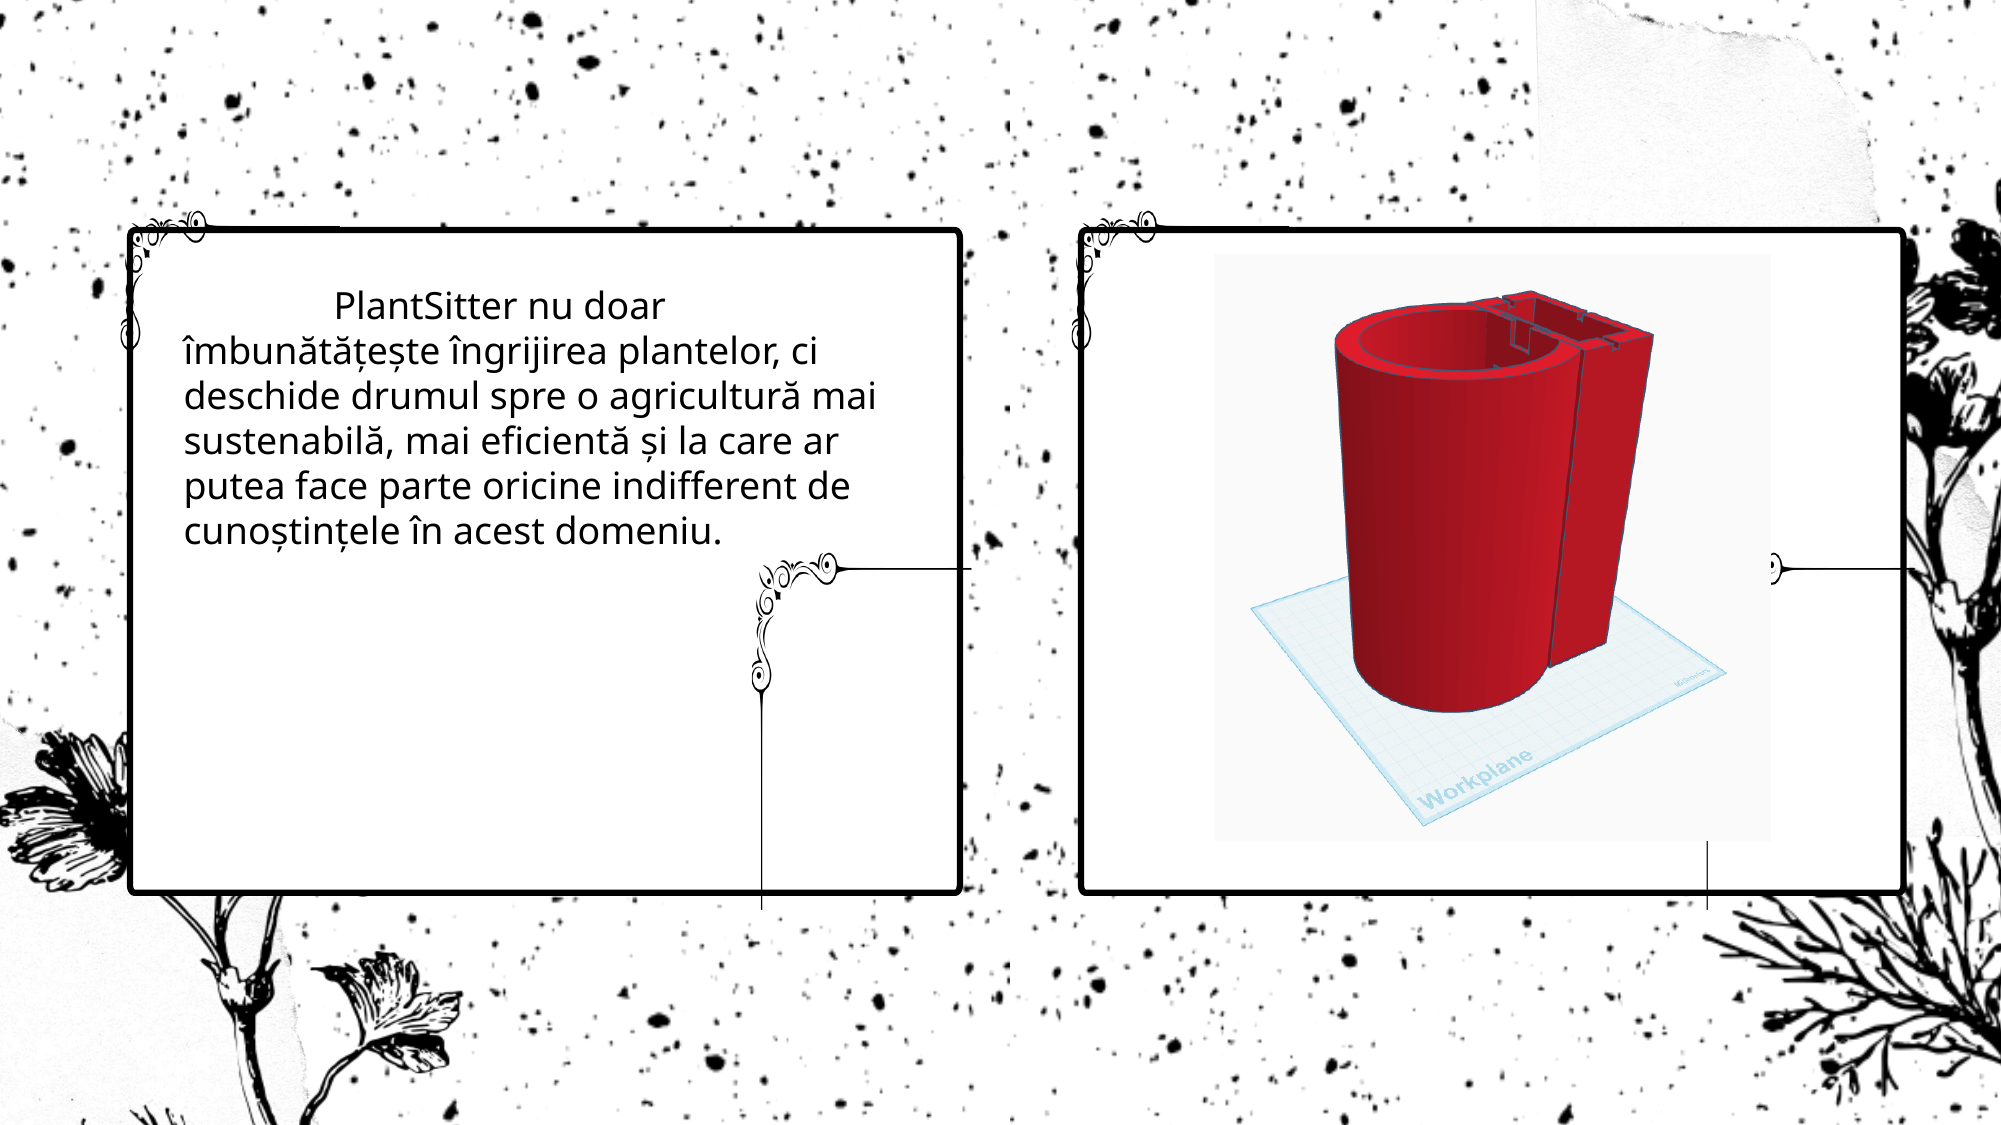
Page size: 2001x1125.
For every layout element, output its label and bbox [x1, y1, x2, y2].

picture [1214, 254, 1771, 841]
text_box [1071, 210, 1916, 910]
text_box [120, 210, 972, 910]
text_box [0, 0, 2000, 1125]
